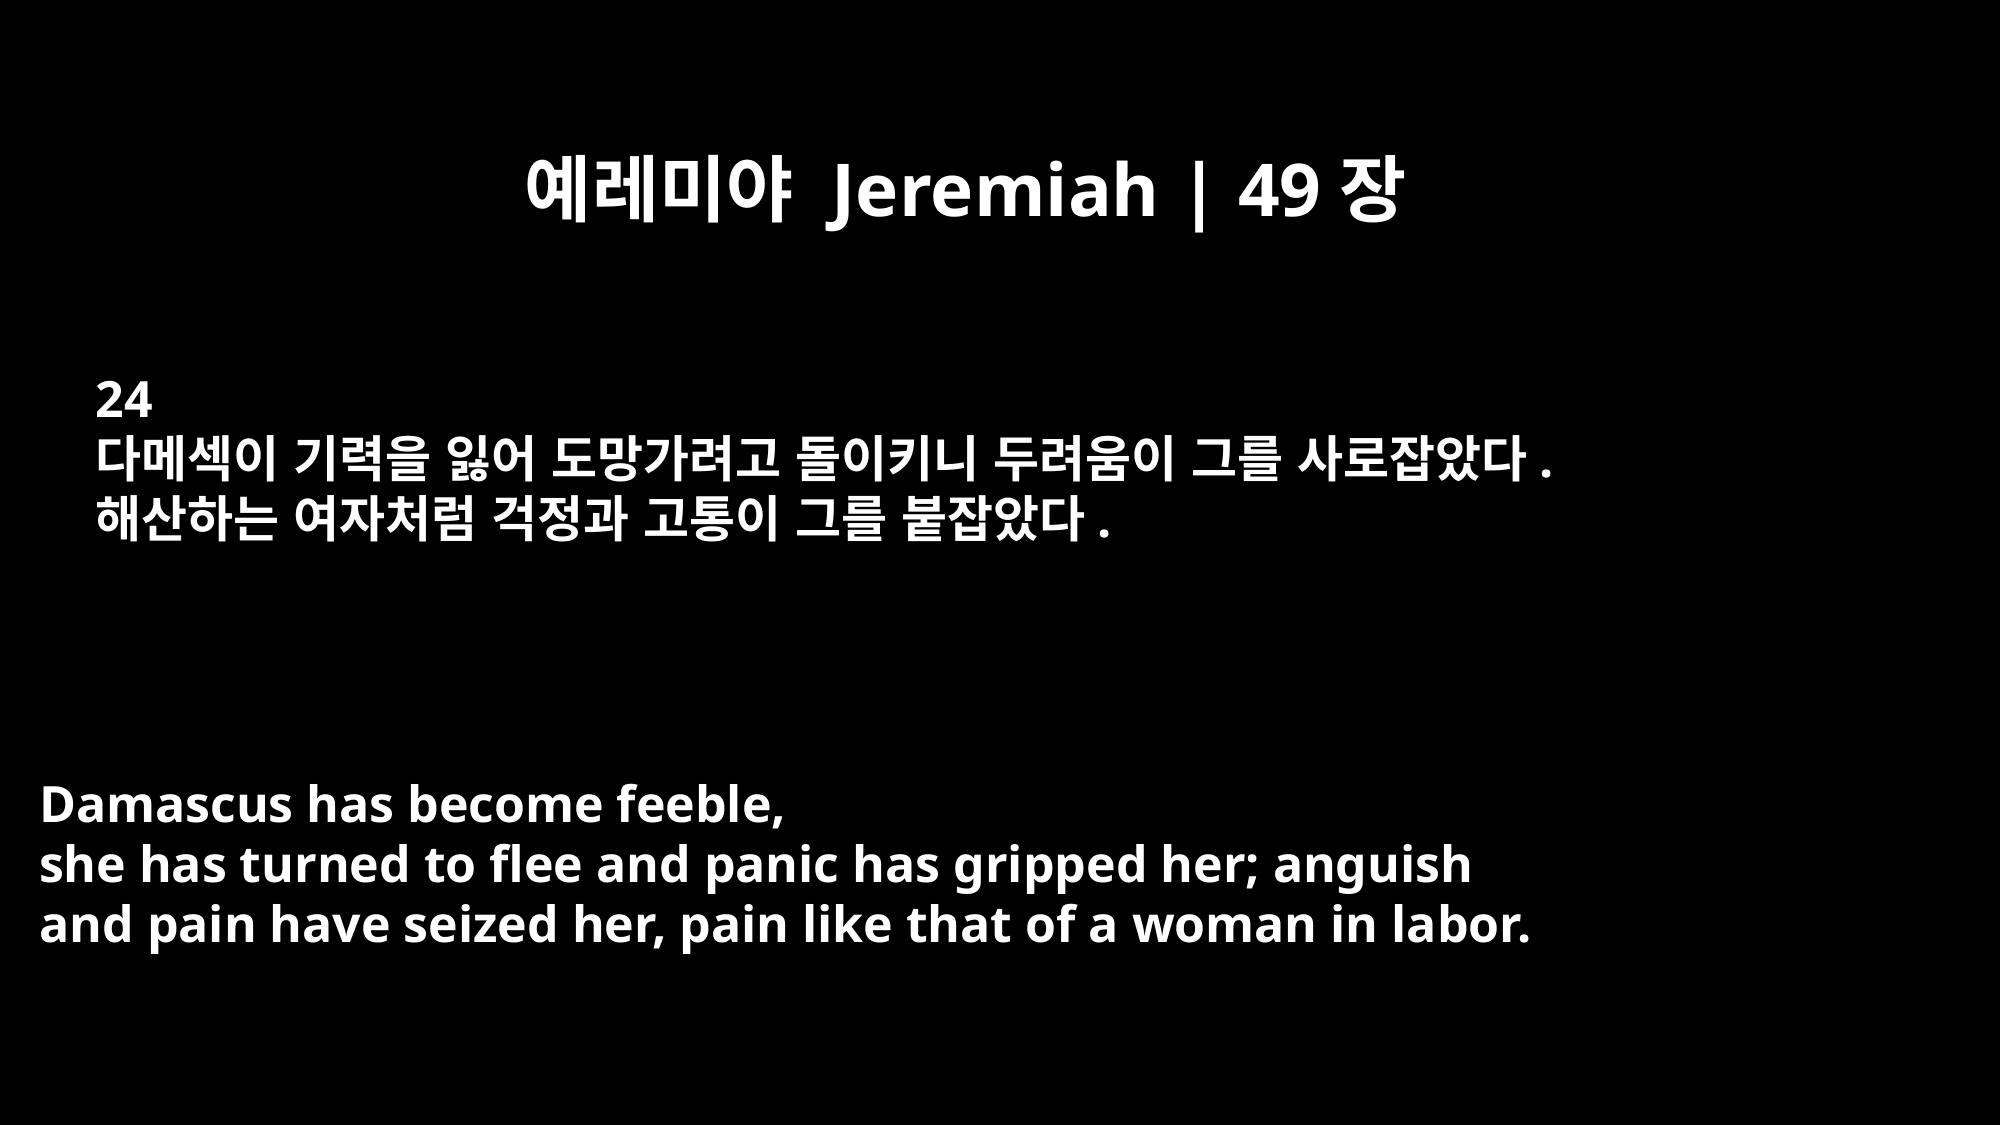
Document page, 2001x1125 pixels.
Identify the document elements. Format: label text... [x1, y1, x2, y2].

text_box 예레미야 Jeremiah | 49장 [510, 136, 1422, 239]
text_box 24 다메섹이 기력을 잃어 도망가려고 돌이키니 두려움이 그를 사로잡았다. 해산하는 여자처럼 걱정과 고통이 그를 붙잡았다. [80, 359, 1569, 555]
text_box Damascus has become feeble, she has turned to flee and panic has gripped her; anguish and pain have seized her, pain like that of a woman in labor. [24, 764, 1548, 960]
